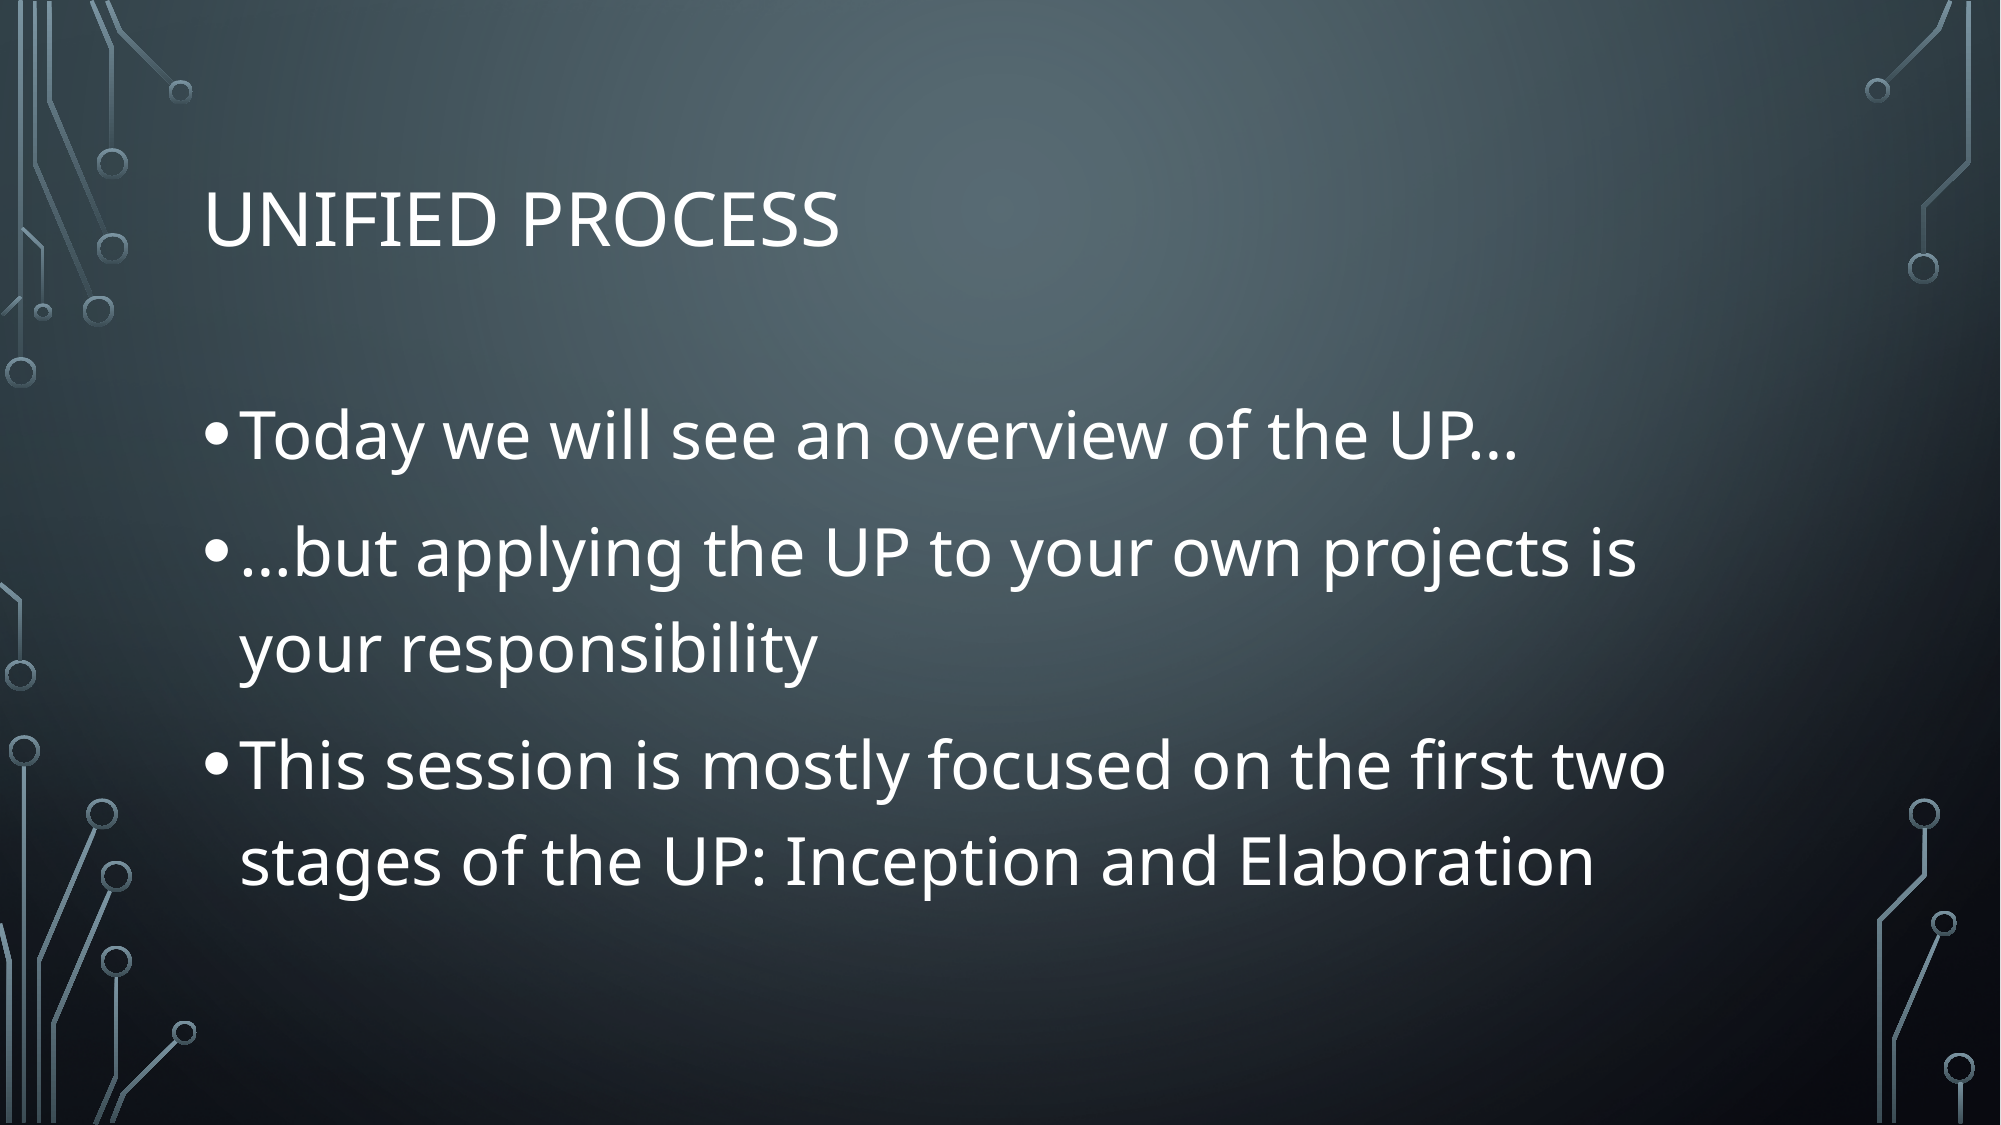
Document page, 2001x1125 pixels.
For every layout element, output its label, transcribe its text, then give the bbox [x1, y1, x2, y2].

title Unified process [187, 101, 1813, 344]
list Today we will see an overview of the UP… …but applying the UP to your own projects is your responsibility This session is mostly focused on the first two stages of the UP: Inception and Elaboration [187, 369, 1813, 950]
